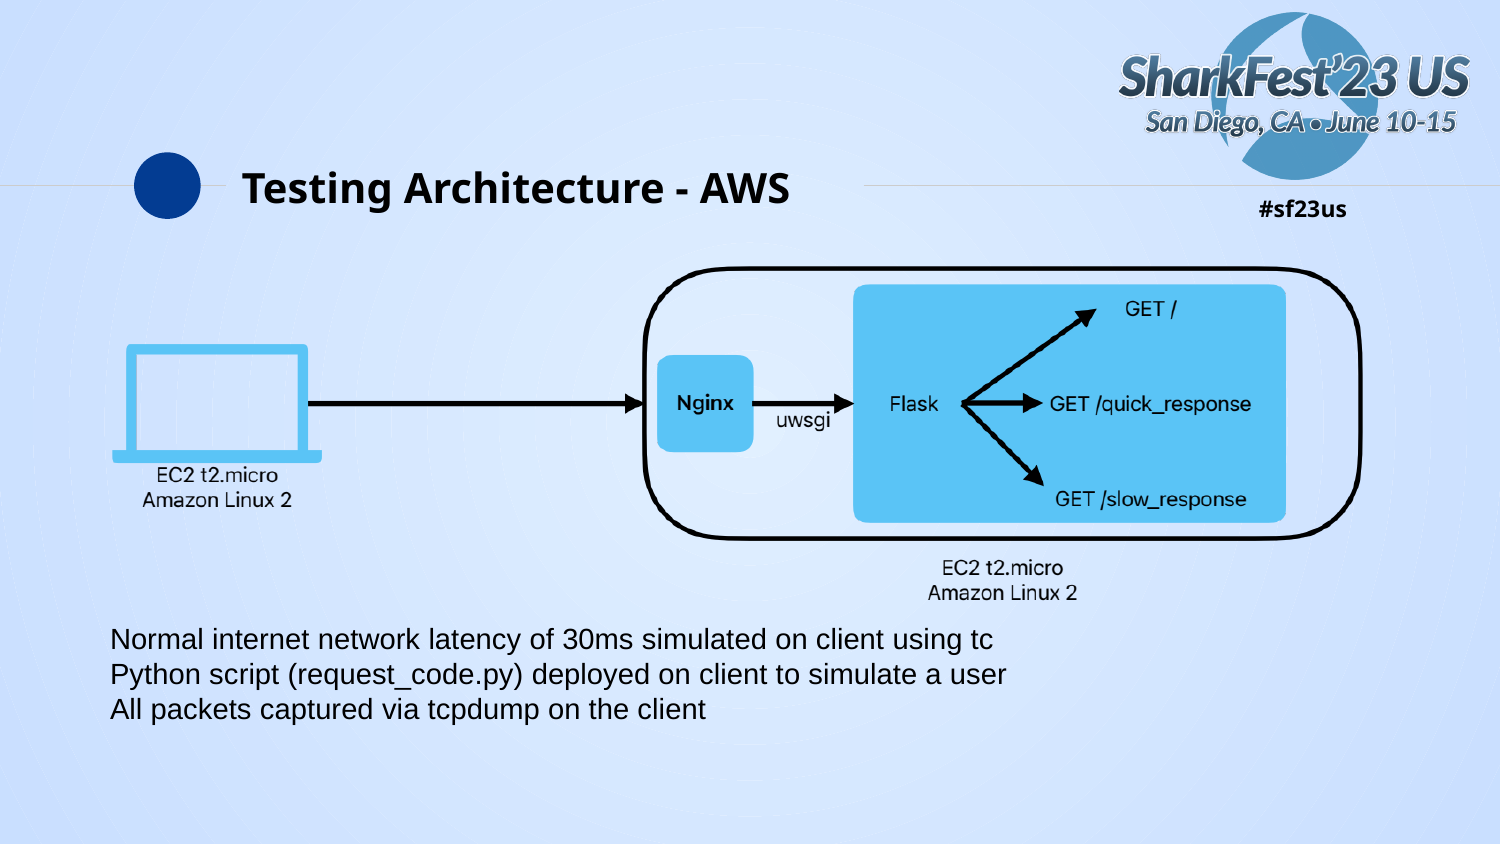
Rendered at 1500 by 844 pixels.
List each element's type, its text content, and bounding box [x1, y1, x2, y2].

picture [1119, 12, 1470, 180]
text_box Normal internet network latency of 30ms simulated on client using tc Python script (request_code.py) deployed on client to simulate a user All packets captured via tcpdump on the client [95, 612, 1500, 733]
picture [68, 222, 1405, 656]
title Testing Architecture - AWS [226, 151, 863, 221]
